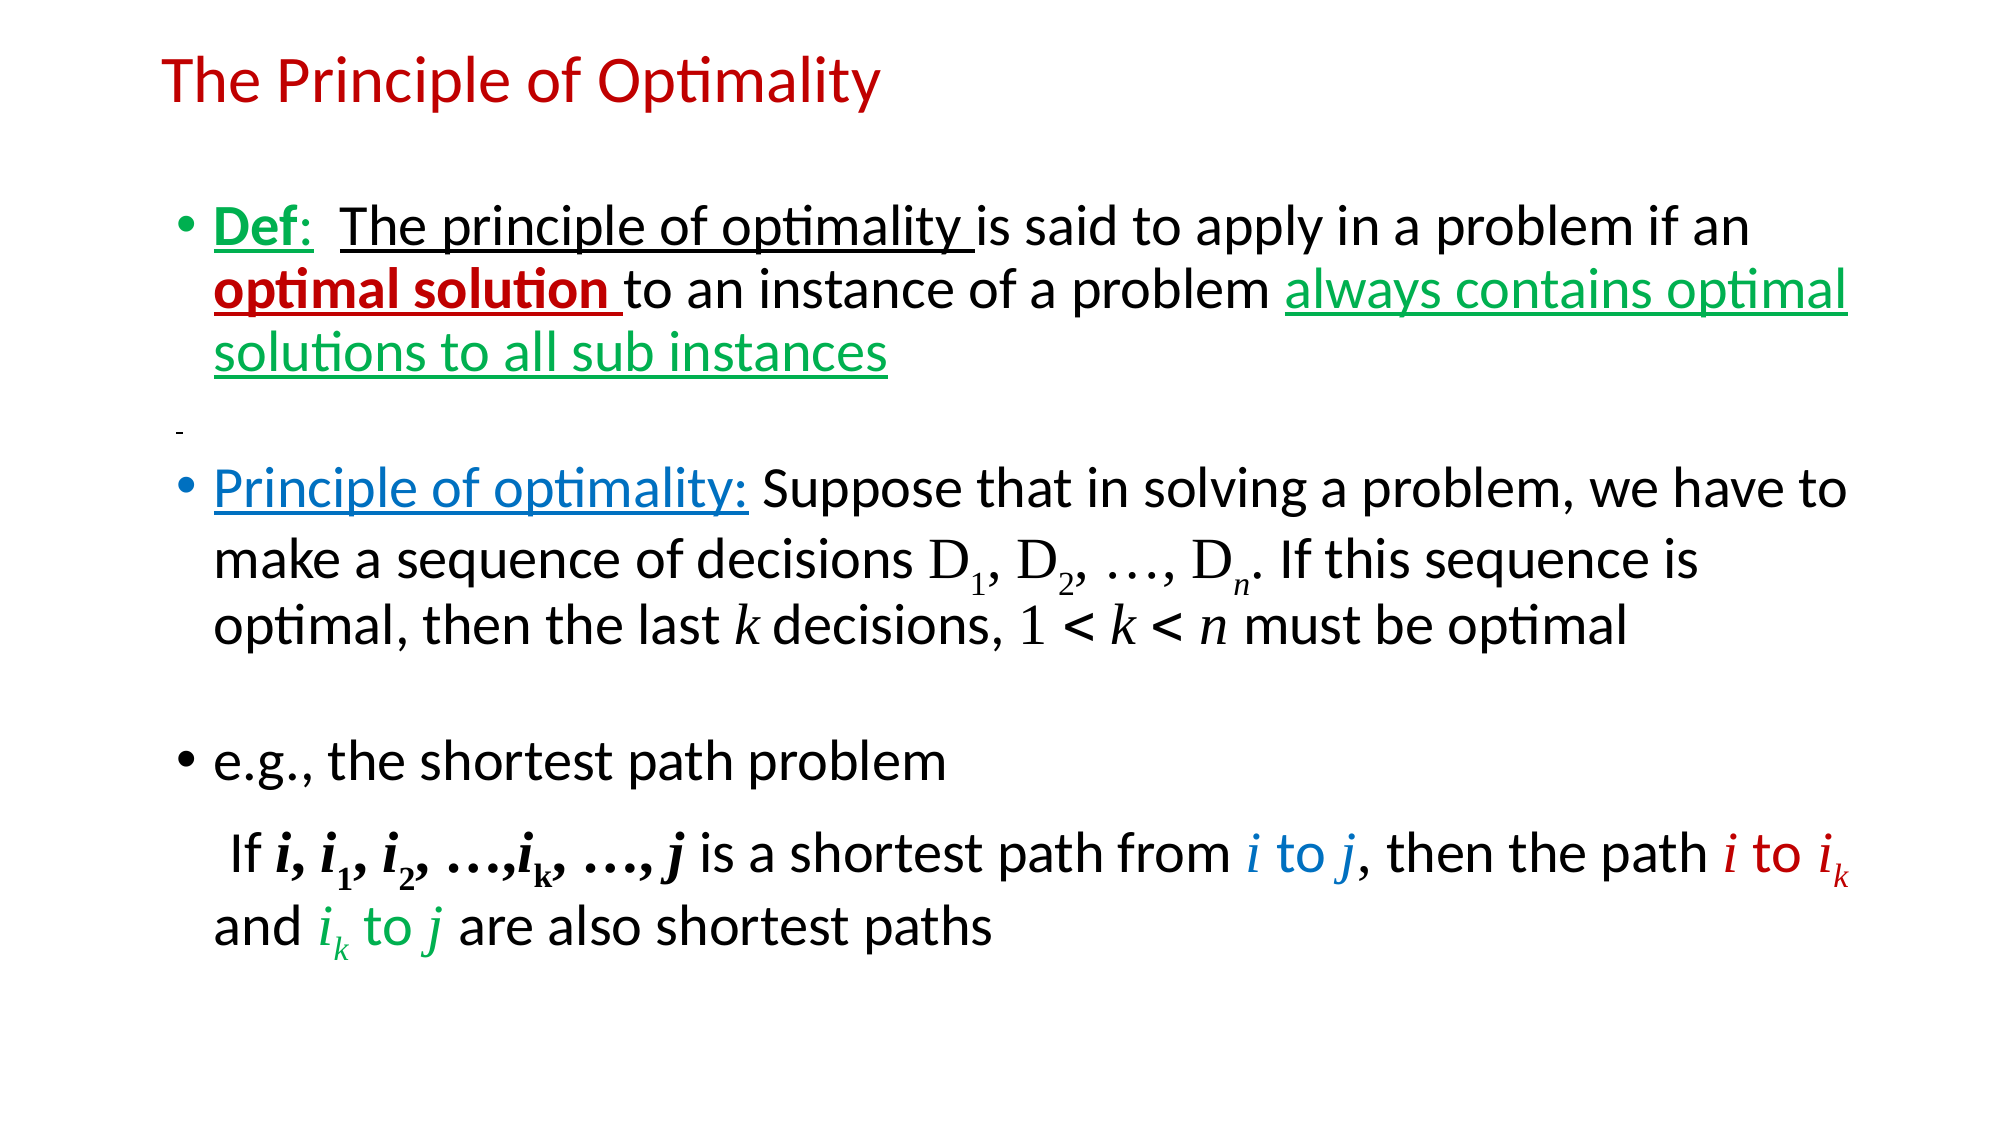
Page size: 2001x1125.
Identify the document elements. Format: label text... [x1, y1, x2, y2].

list Def: The principle of optimality is said to apply in a problem if an optimal solution to an instance of a problem always contains optimal solutions to all sub instances Principle of optimality: Suppose that in solving a problem, we have to make a sequence of decisions D1, D2, …, Dn. If this sequence is optimal, then the last k decisions, 1  k  n must be optimal e.g., the shortest path problem If i, i1, i2, …,ik, …, j is a shortest path from i to j, then the path i to ik and ik to j are also shortest paths [161, 187, 1916, 1125]
title The Principle of Optimality [161, 18, 1859, 144]
